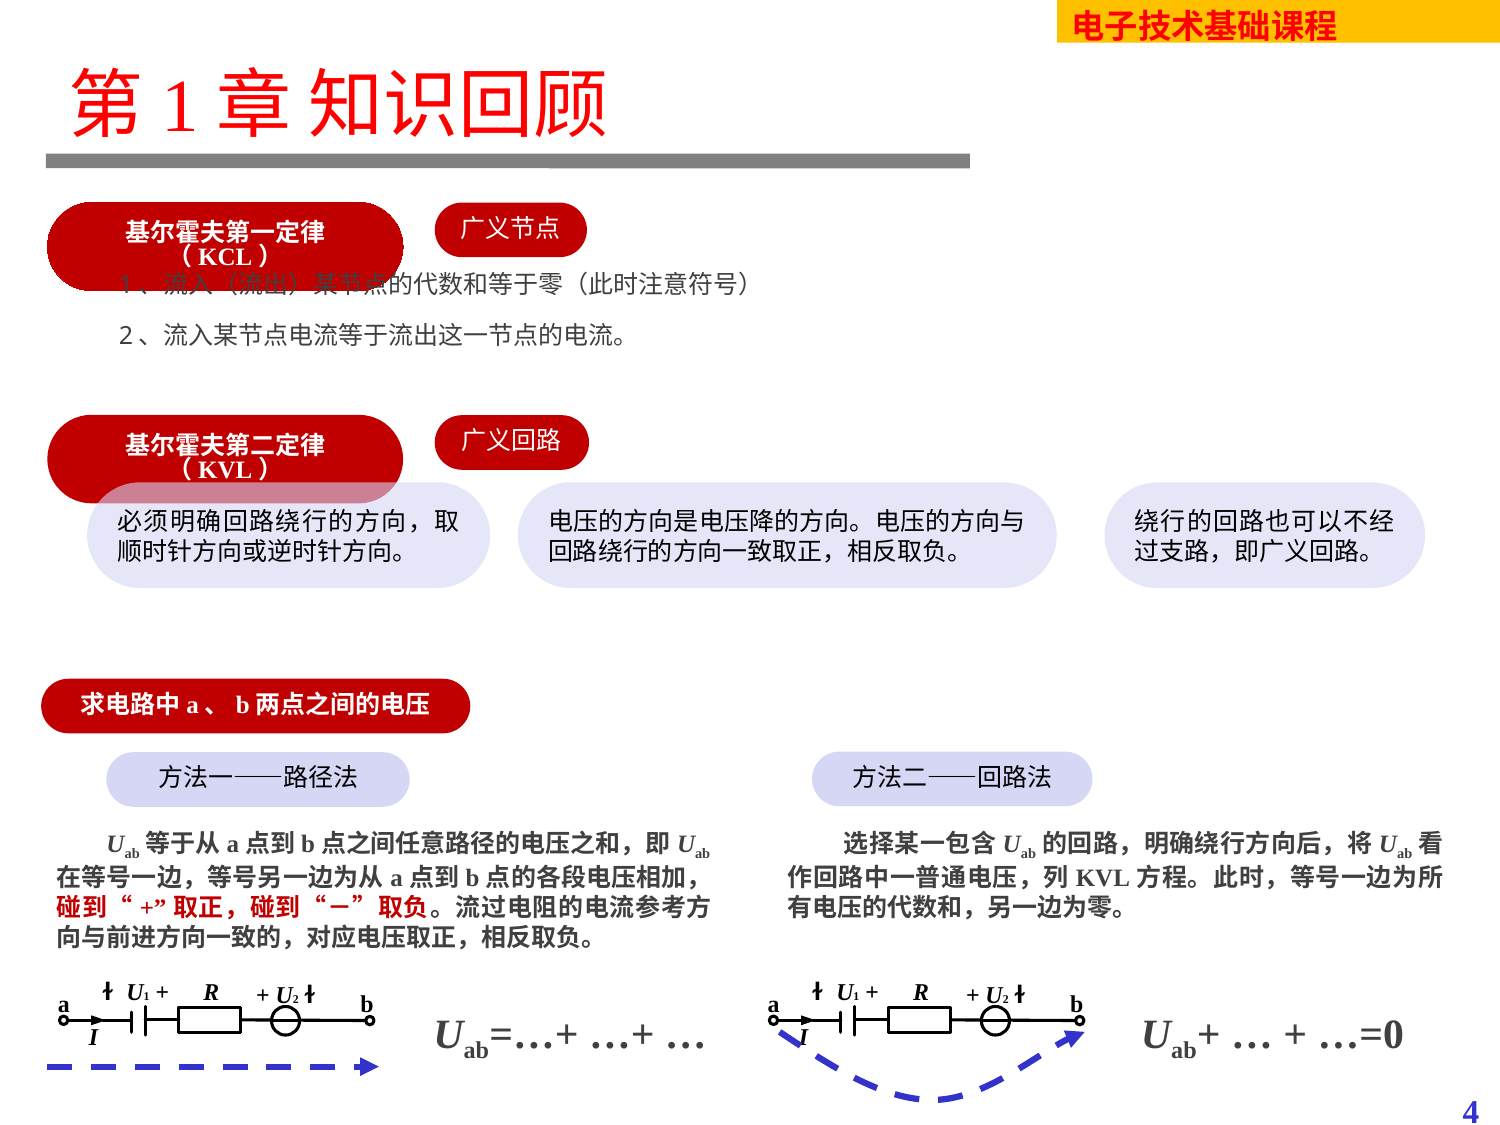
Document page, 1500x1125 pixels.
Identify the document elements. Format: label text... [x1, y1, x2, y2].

text_box 方法二——回路法 [812, 751, 1093, 807]
text_box Uab=…+ …+ … [408, 999, 740, 1071]
text_box 绕行的回路也可以不经过支路，即广义回路。 [1104, 482, 1426, 589]
text_box Uab等于从a点到b点之间任意路径的电压之和，即Uab在等号一边，等号另一边为从a点到b点的各段电压相加，碰到“+”取正，碰到“－”取负。流过电阻的电流参考方向与前进方向一致的，对应电压取正，相反取负。 [41, 819, 727, 959]
text_box 1、流入（流出）某节点的代数和等于零（此时注意符号） [103, 261, 779, 307]
text_box Uab+ … + …=0 [1115, 999, 1466, 1071]
text_box 必须明确回路绕行的方向，取顺时针方向或逆时针方向。 [87, 482, 491, 589]
text_box 基尔霍夫第二定律（KVL） [47, 414, 404, 504]
text_box 方法一——路径法 [106, 752, 410, 807]
text_box 广义回路 [434, 415, 590, 470]
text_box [750, 973, 1101, 1065]
text_box 选择某一包含Uab的回路，明确绕行方向后，将Uab看作回路中一普通电压，列KVL方程。此时，等号一边为所有电压的代数和，另一边为零。 [772, 819, 1459, 929]
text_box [40, 973, 392, 1065]
text_box [846, 1074, 1010, 1101]
text_box 求电路中a、b两点之间的电压 [41, 678, 471, 734]
text_box 电压的方向是电压降的方向。电压的方向与回路绕行的方向一致取正，相反取负。 [517, 482, 1057, 589]
text_box 2、流入某节点电流等于流出这一节点的电流。 [103, 312, 654, 357]
title 第1章 知识回顾 [53, 42, 1069, 161]
slide_number 3 [1399, 1082, 1495, 1125]
text_box 基尔霍夫第一定律（KCL） [47, 202, 404, 291]
text_box 广义节点 [434, 202, 587, 258]
